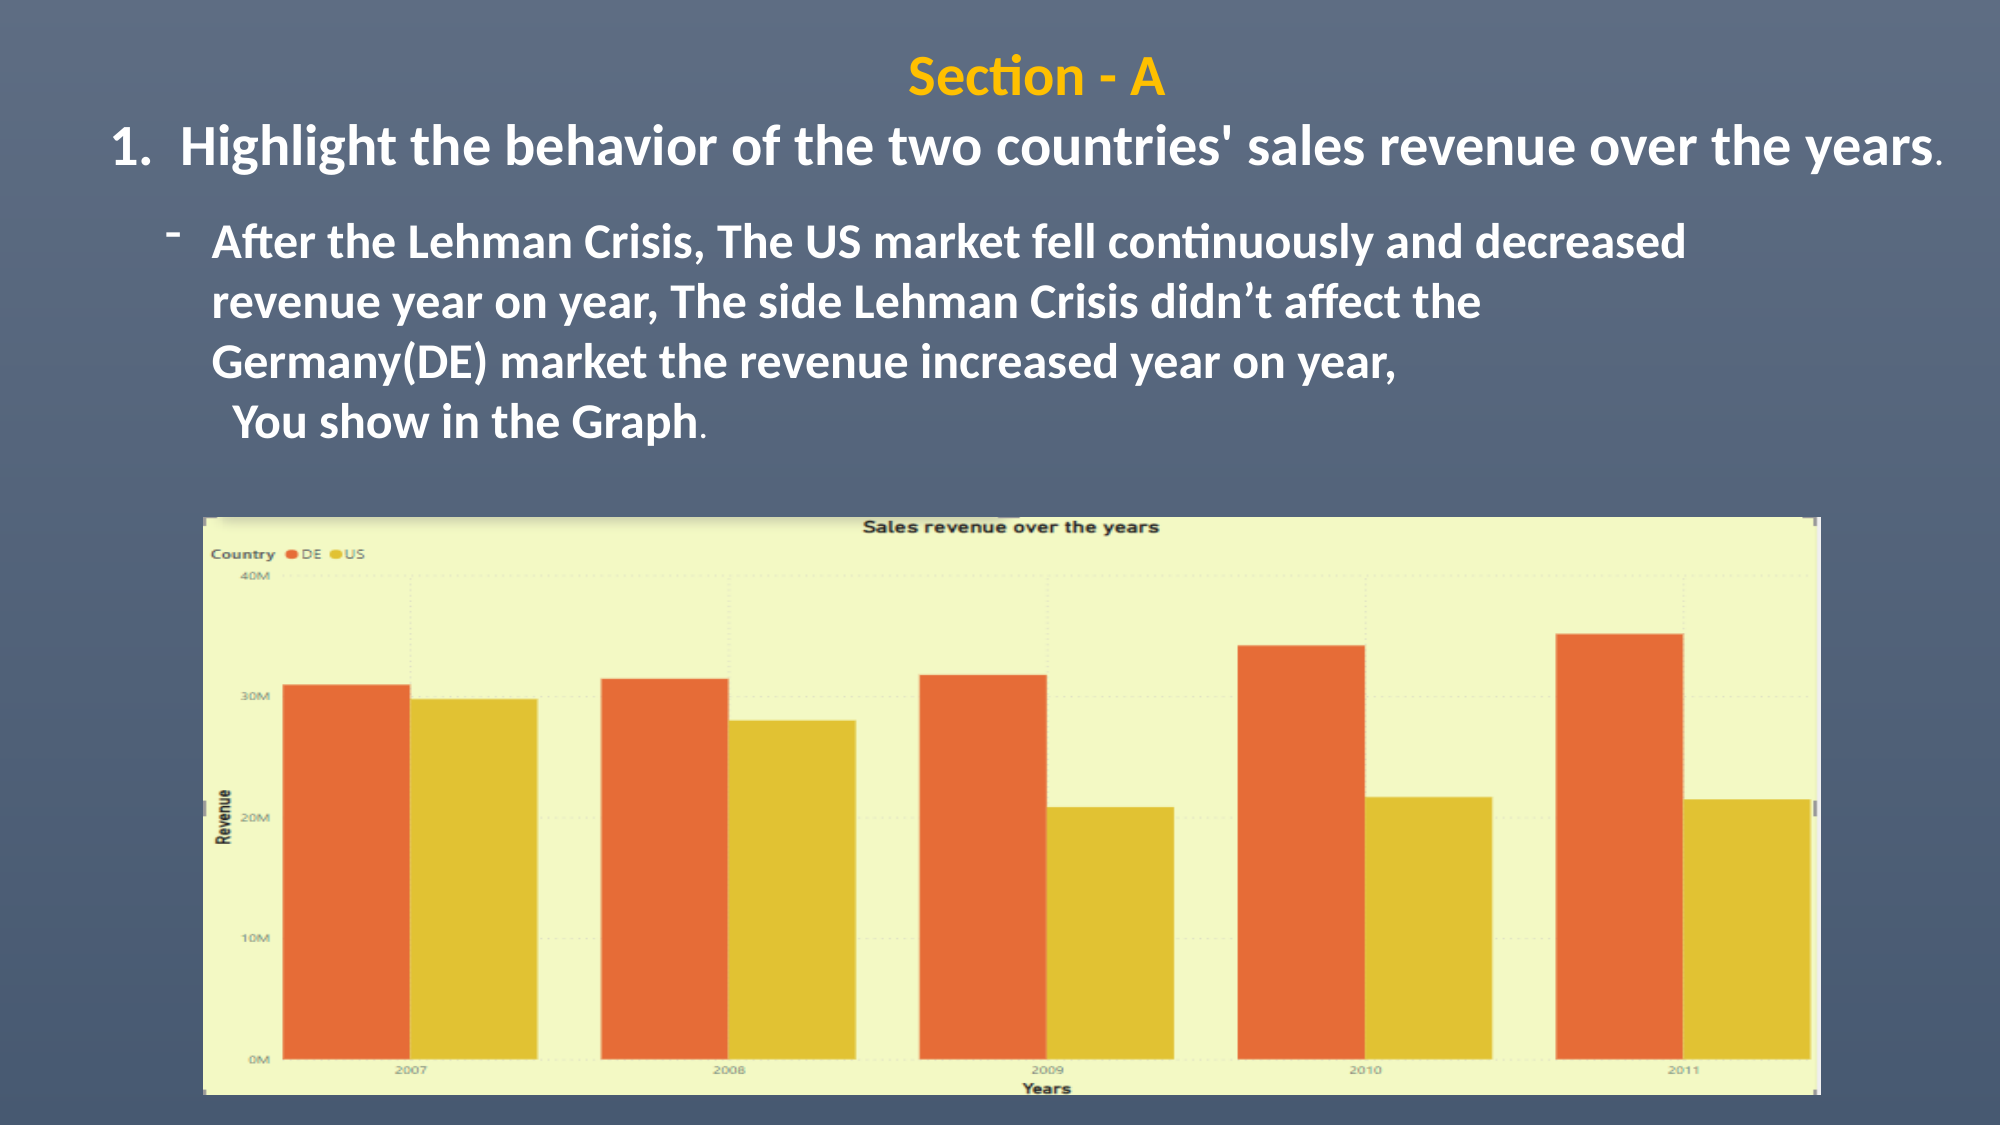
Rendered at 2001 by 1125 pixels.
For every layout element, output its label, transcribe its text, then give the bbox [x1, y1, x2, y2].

picture [203, 517, 1821, 1095]
text_box After the Lehman Crisis, The US market fell continuously and decreased revenue year on year, The side Lehman Crisis didn’t affect the Germany(DE) market the revenue increased year on year, You show in the Graph. [150, 200, 1768, 456]
text_box Section - A 1. Highlight the behavior of the two countries' sales revenue over the years. [94, 29, 1980, 185]
